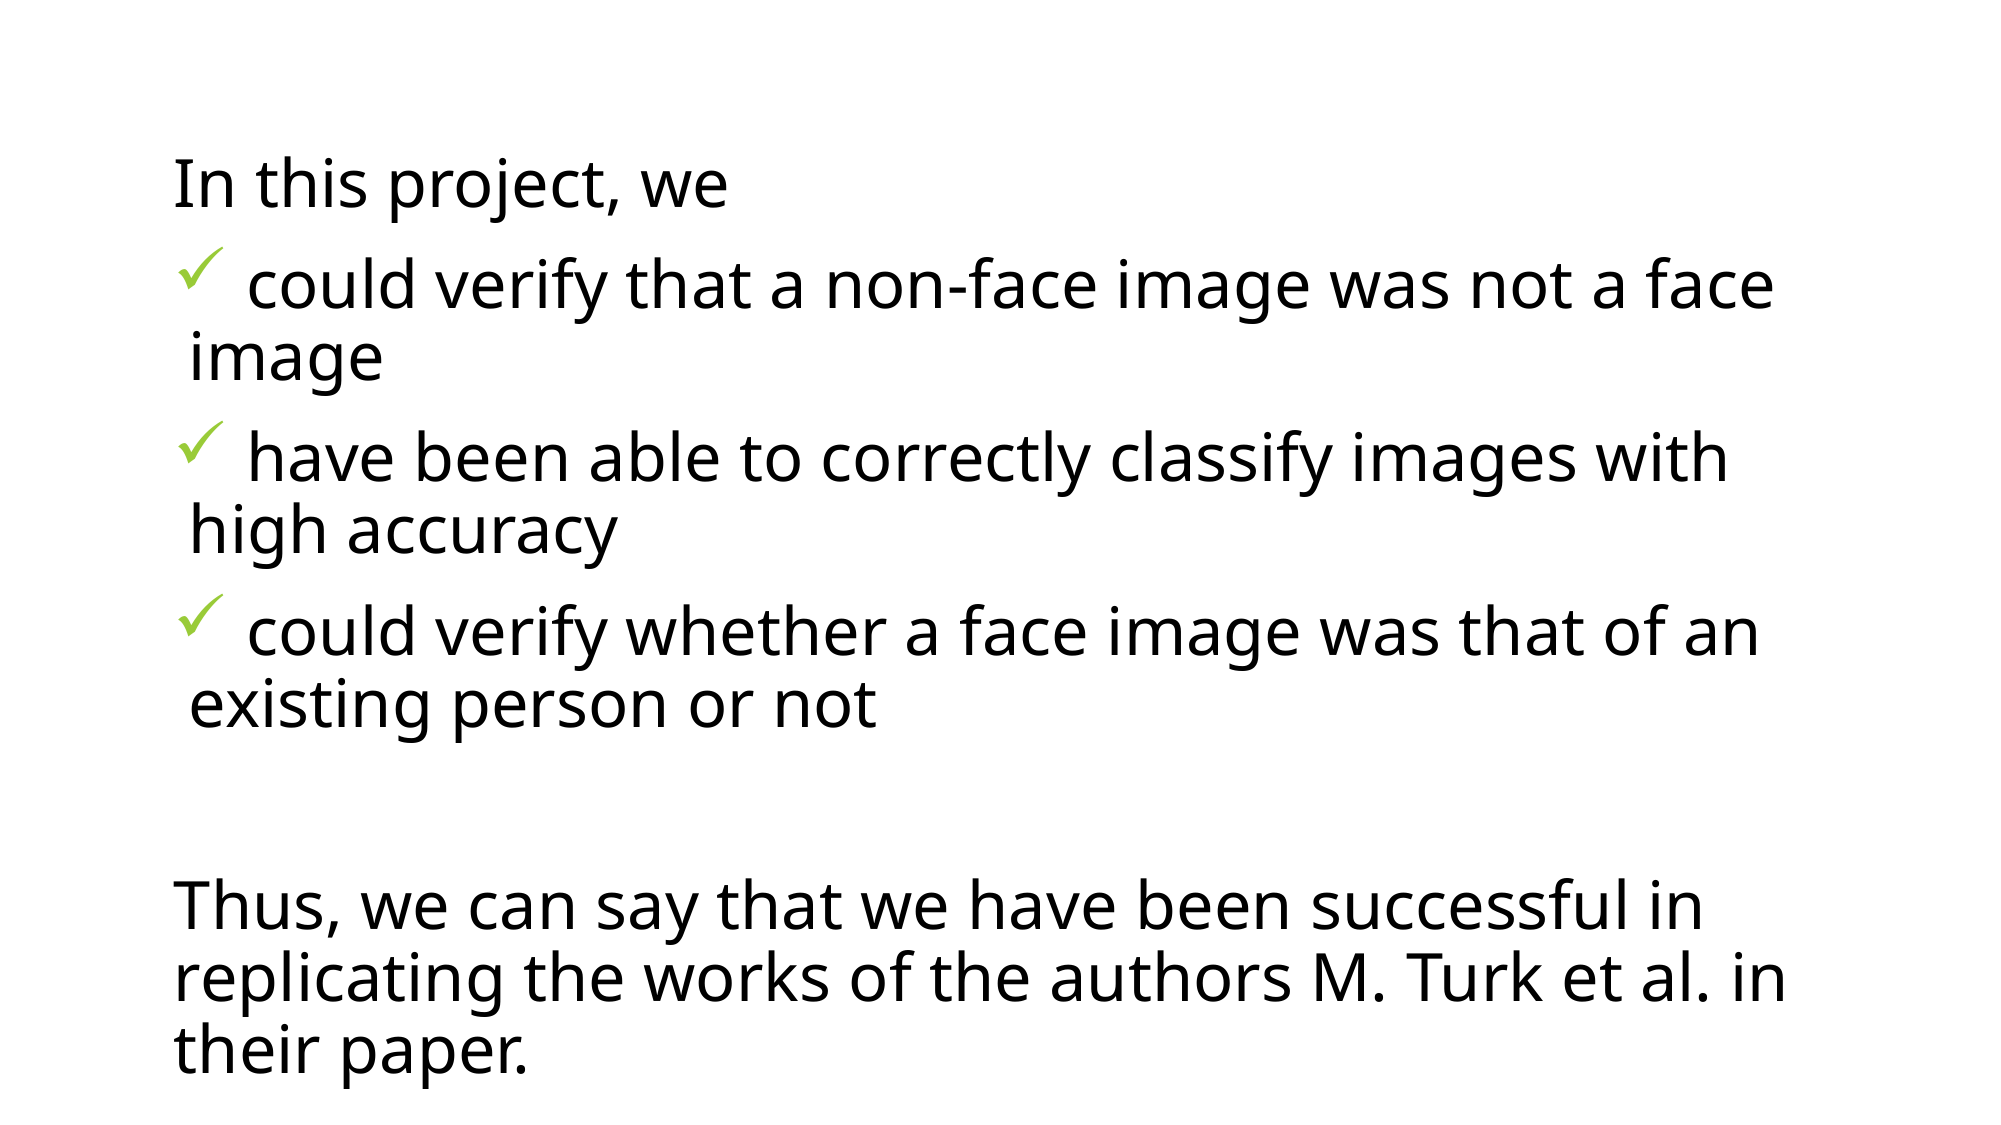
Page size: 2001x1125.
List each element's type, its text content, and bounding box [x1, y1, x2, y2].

list In this project, we could verify that a non-face image was not a face image have been able to correctly classify images with high accuracy could verify whether a face image was that of an existing person or not Thus, we can say that we have been successful in replicating the works of the authors M. Turk et al. in their paper. [166, 142, 1892, 1101]
